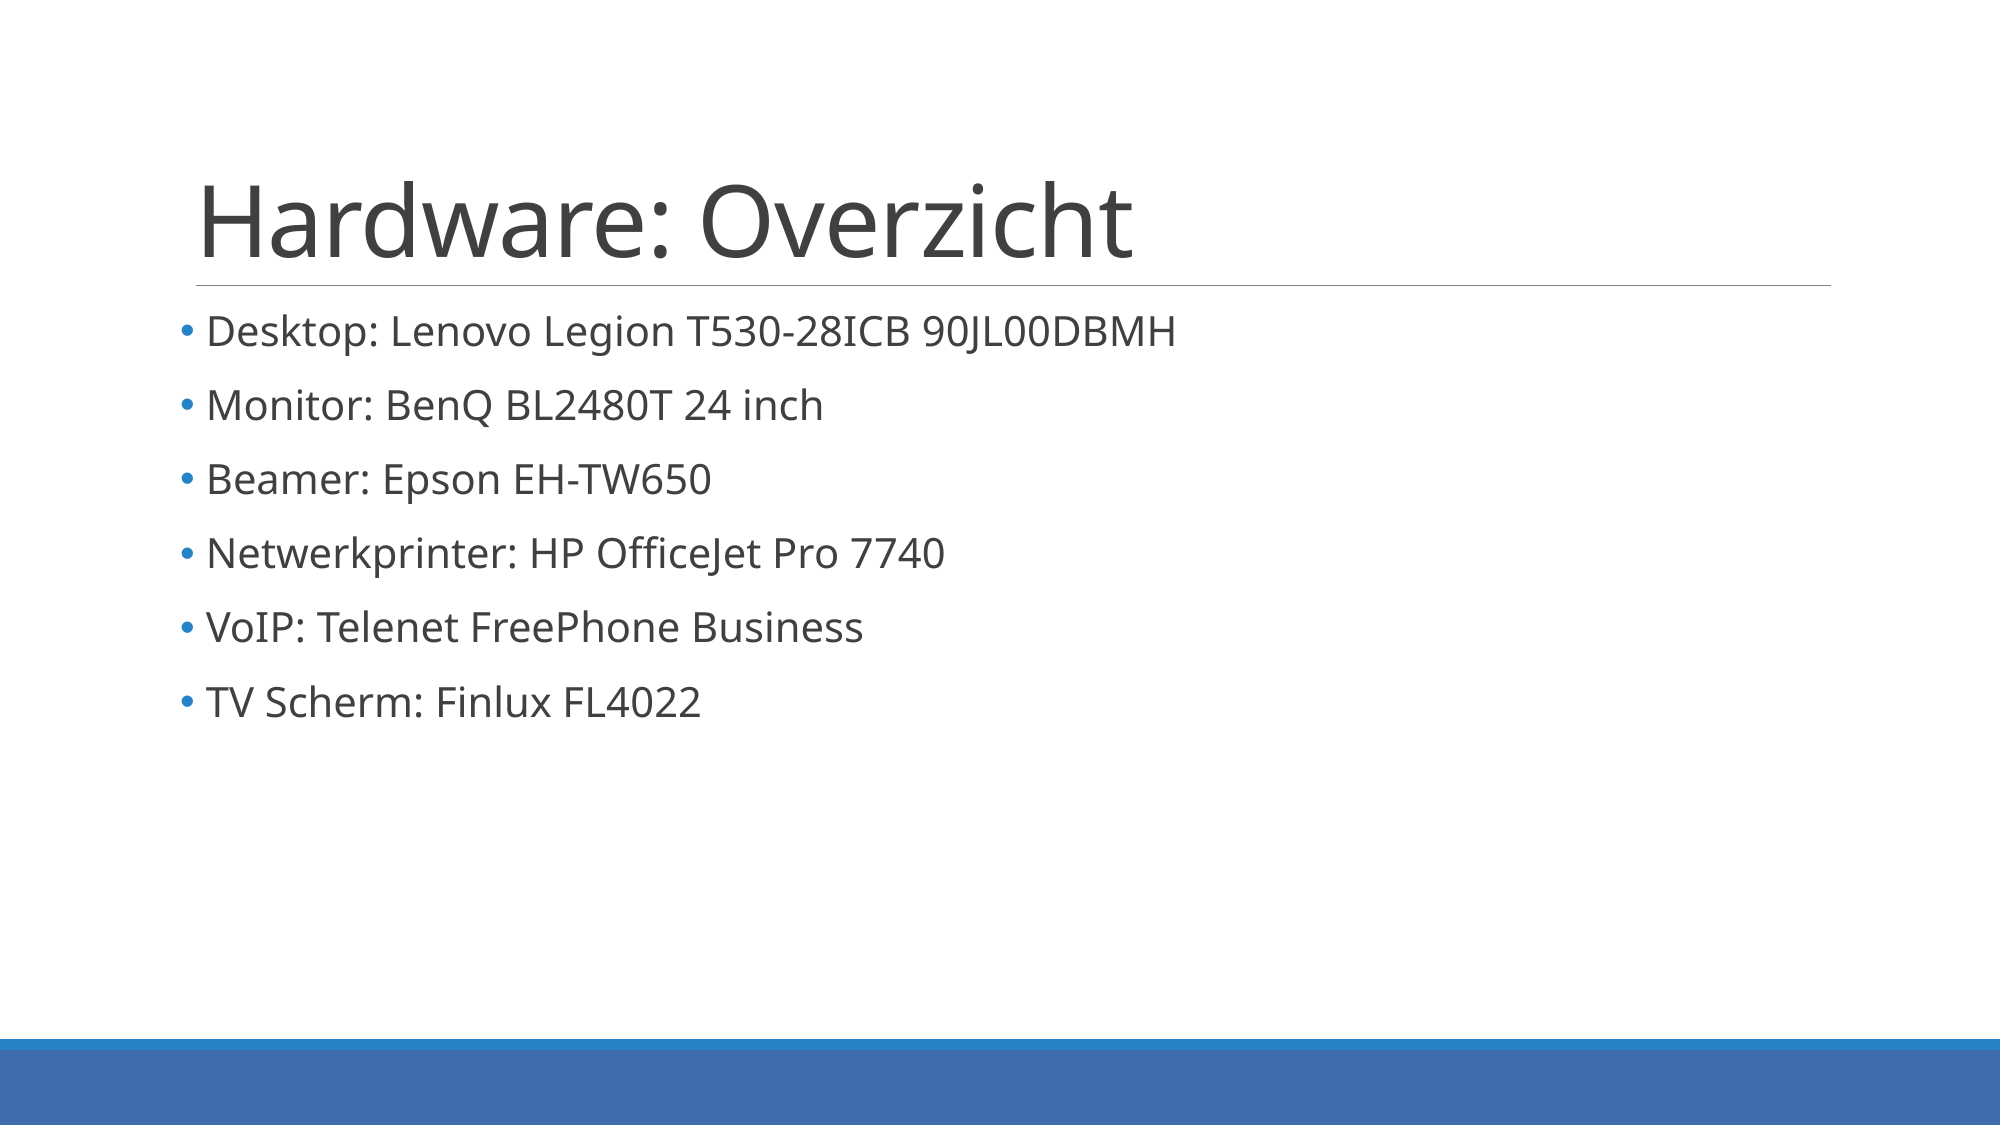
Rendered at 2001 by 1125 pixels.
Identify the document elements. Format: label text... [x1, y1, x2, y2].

list Desktop: Lenovo Legion T530-28ICB 90JL00DBMH Monitor: BenQ BL2480T 24 inch Beamer: Epson EH-TW650 Netwerkprinter: HP OfficeJet Pro 7740 VoIP: Telenet FreePhone Business TV Scherm: Finlux FL4022 [180, 302, 1830, 963]
title Hardware: Overzicht [180, 47, 1830, 285]
